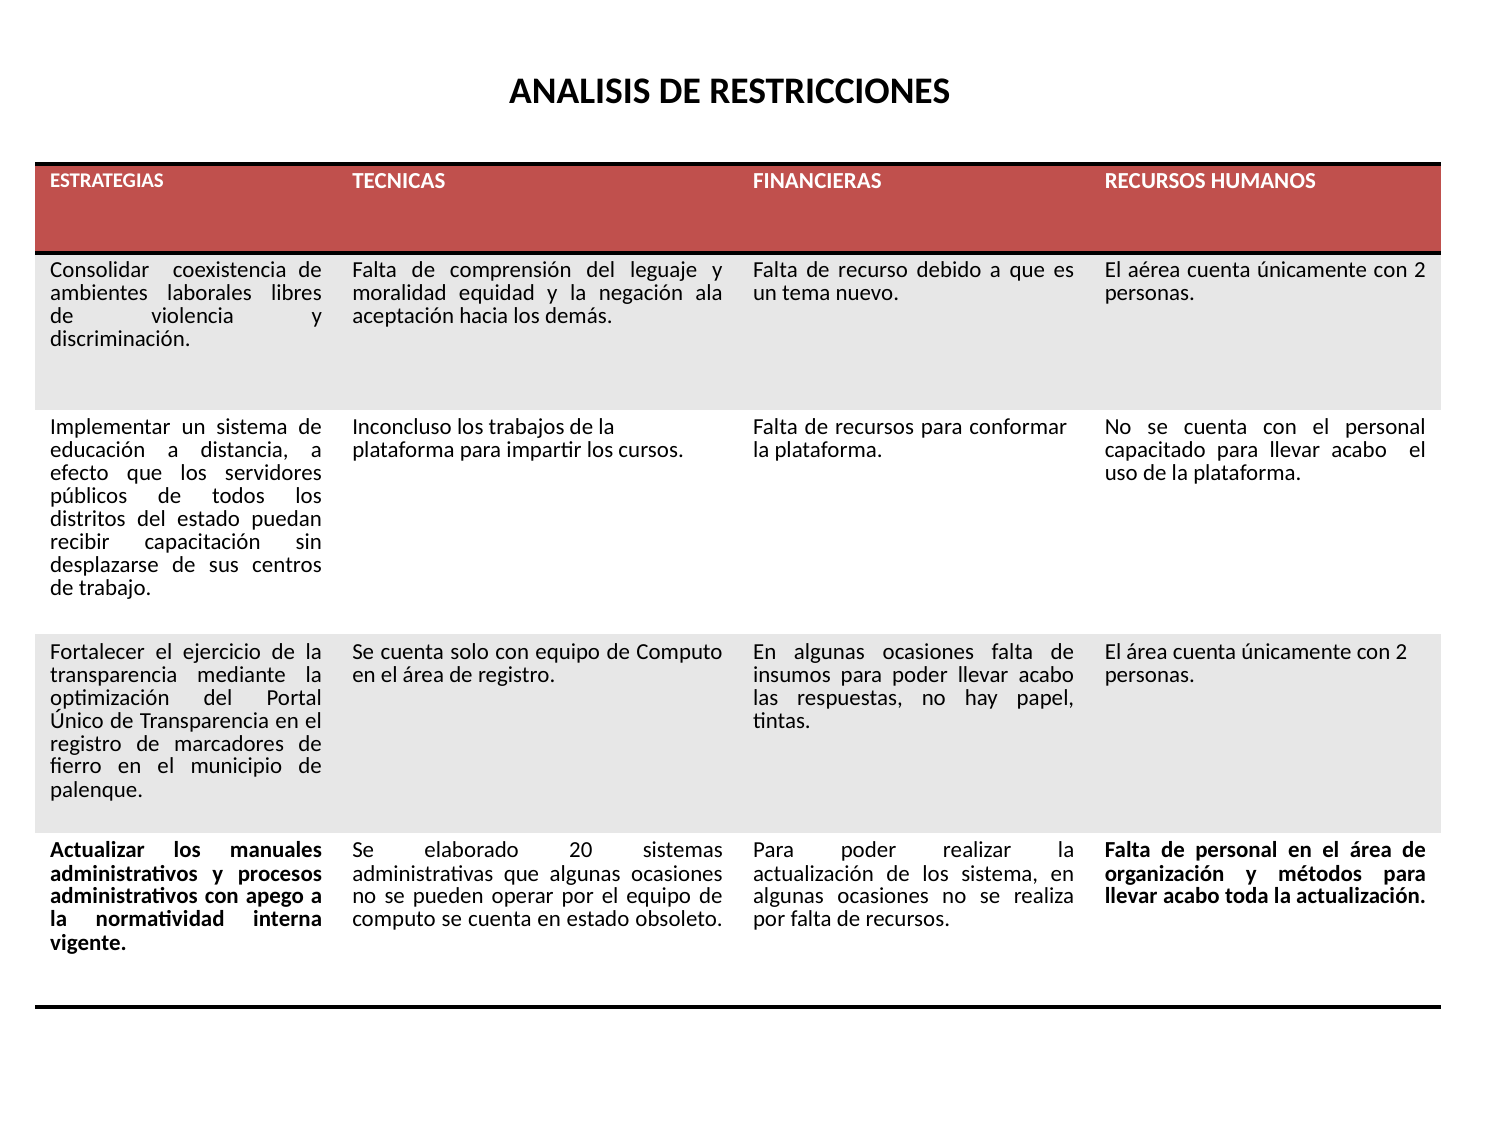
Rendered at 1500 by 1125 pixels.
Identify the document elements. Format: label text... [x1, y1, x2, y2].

table_cell Consolidar coexistencia de ambientes laborales libres de violencia y discriminación. [35, 255, 337, 410]
table_cell Se cuenta solo con equipo de Computo en el área de registro. [337, 634, 738, 833]
table_cell Actualizar los manuales administrativos y procesos administrativos con apego a la normatividad interna vigente. [35, 833, 337, 1005]
table_header TECNICAS [337, 166, 738, 251]
table_cell No se cuenta con el personal capacitado para llevar acabo el uso de la plataforma. [1090, 410, 1441, 634]
table_cell Falta de recurso debido a que es un tema nuevo. [738, 255, 1090, 410]
table_cell El área cuenta únicamente con 2 personas. [1090, 634, 1441, 833]
table_cell Falta de personal en el área de organización y métodos para llevar acabo toda la actualización. [1090, 833, 1441, 1005]
table_cell Fortalecer el ejercicio de la transparencia mediante la optimización del Portal Único de Transparencia en el registro de marcadores de fierro en el municipio de palenque. [35, 634, 337, 833]
table_cell Para poder realizar la actualización de los sistema, en algunas ocasiones no se realiza por falta de recursos. [738, 833, 1090, 1005]
table_header FINANCIERAS [738, 166, 1090, 251]
table_cell En algunas ocasiones falta de insumos para poder llevar acabo las respuestas, no hay papel, tintas. [738, 634, 1090, 833]
text_box ANALISIS DE RESTRICCIONES [494, 58, 975, 119]
table_cell Implementar un sistema de educación a distancia, a efecto que los servidores públicos de todos los distritos del estado puedan recibir capacitación sin desplazarse de sus centros de trabajo. [35, 410, 337, 634]
table_cell Falta de recursos para conformar la plataforma. [738, 410, 1090, 634]
table_header RECURSOS HUMANOS [1090, 166, 1441, 251]
table_cell Se elaborado 20 sistemas administrativas que algunas ocasiones no se pueden operar por el equipo de computo se cuenta en estado obsoleto. [337, 833, 738, 1005]
table_cell El aérea cuenta únicamente con 2 personas. [1090, 255, 1441, 410]
table_header ESTRATEGIAS [35, 166, 337, 251]
table_cell Falta de comprensión del leguaje y moralidad equidad y la negación ala aceptación hacia los demás. [337, 255, 738, 410]
table_cell Inconcluso los trabajos de la plataforma para impartir los cursos. [337, 410, 738, 634]
